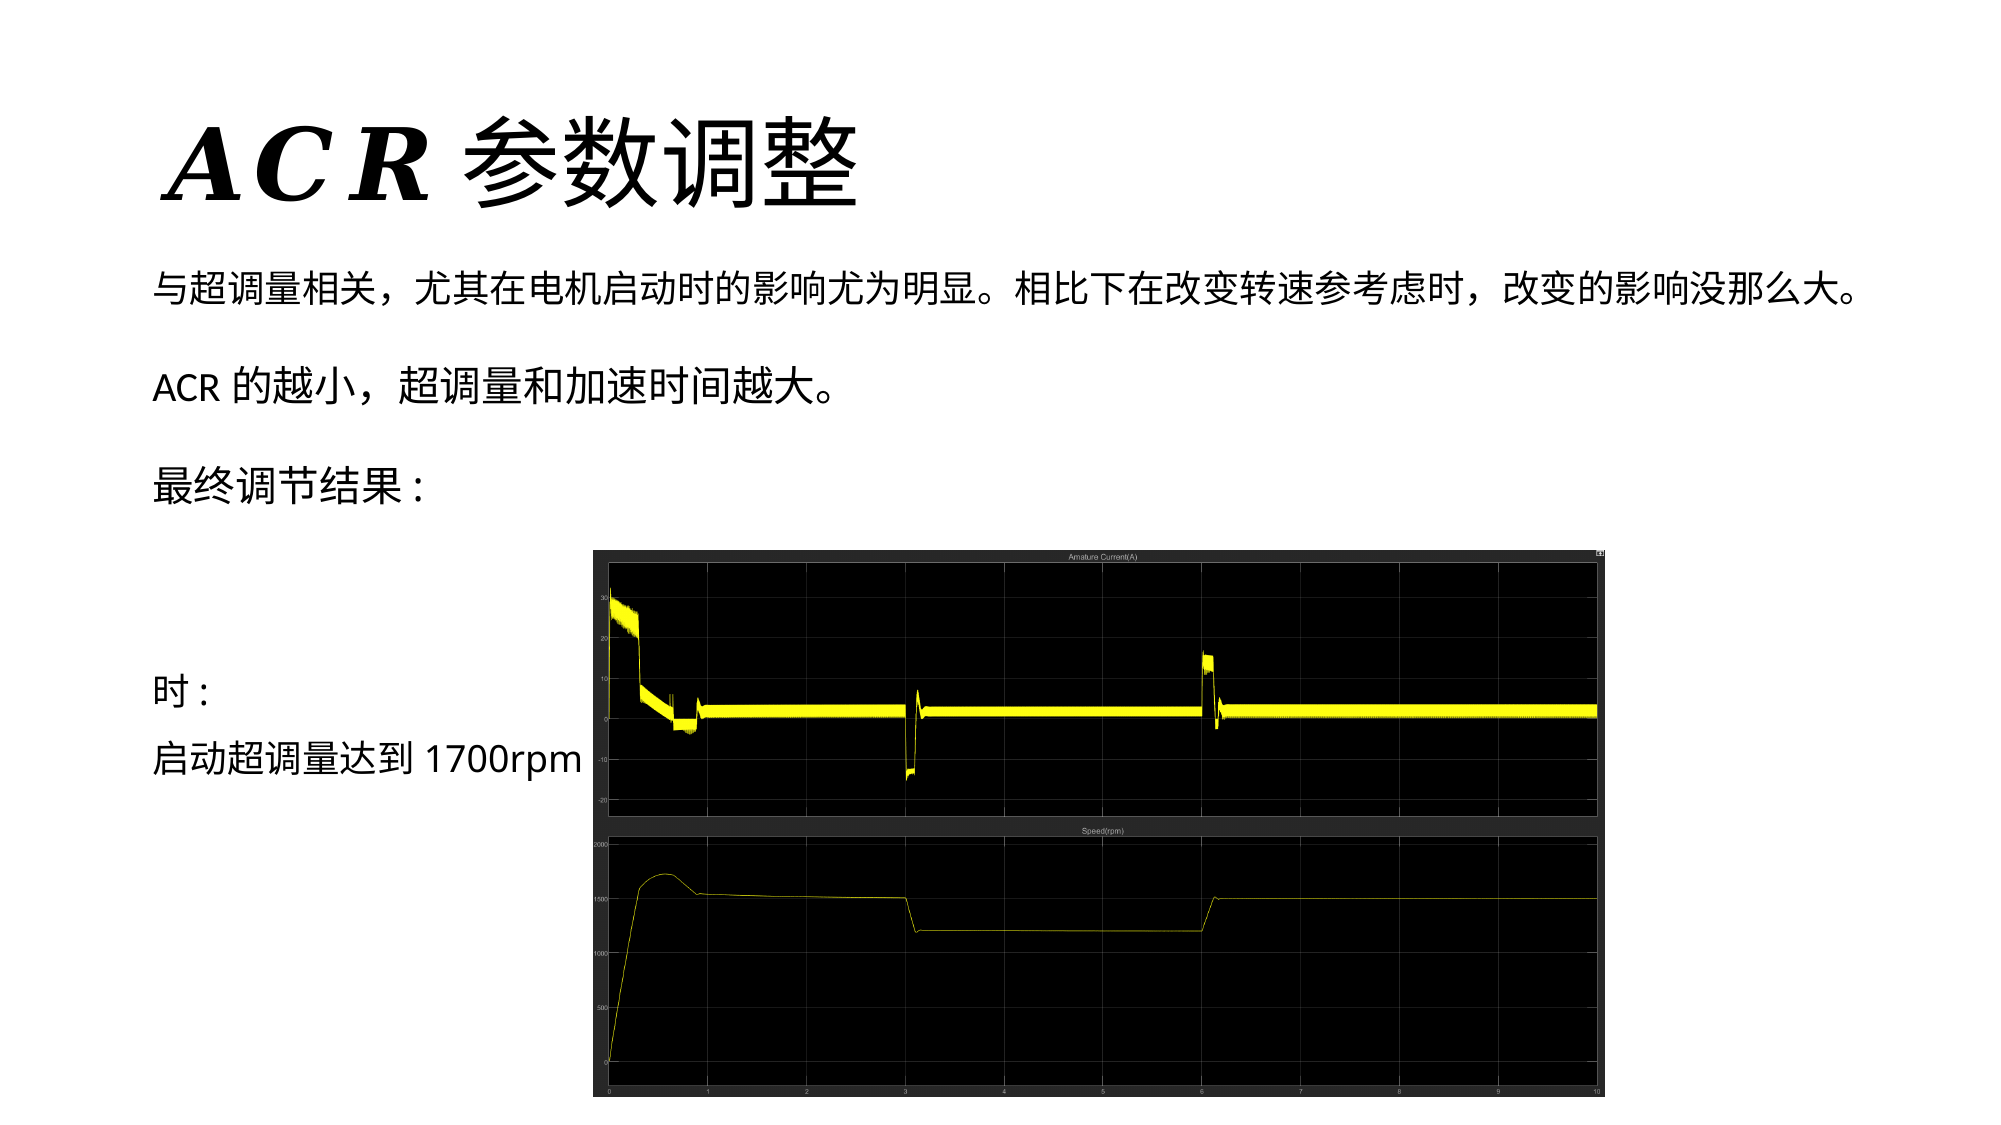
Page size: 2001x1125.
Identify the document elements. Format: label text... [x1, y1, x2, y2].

title 𝑨𝑪𝑹参数调整 [137, 59, 1863, 278]
picture [592, 550, 1606, 1097]
